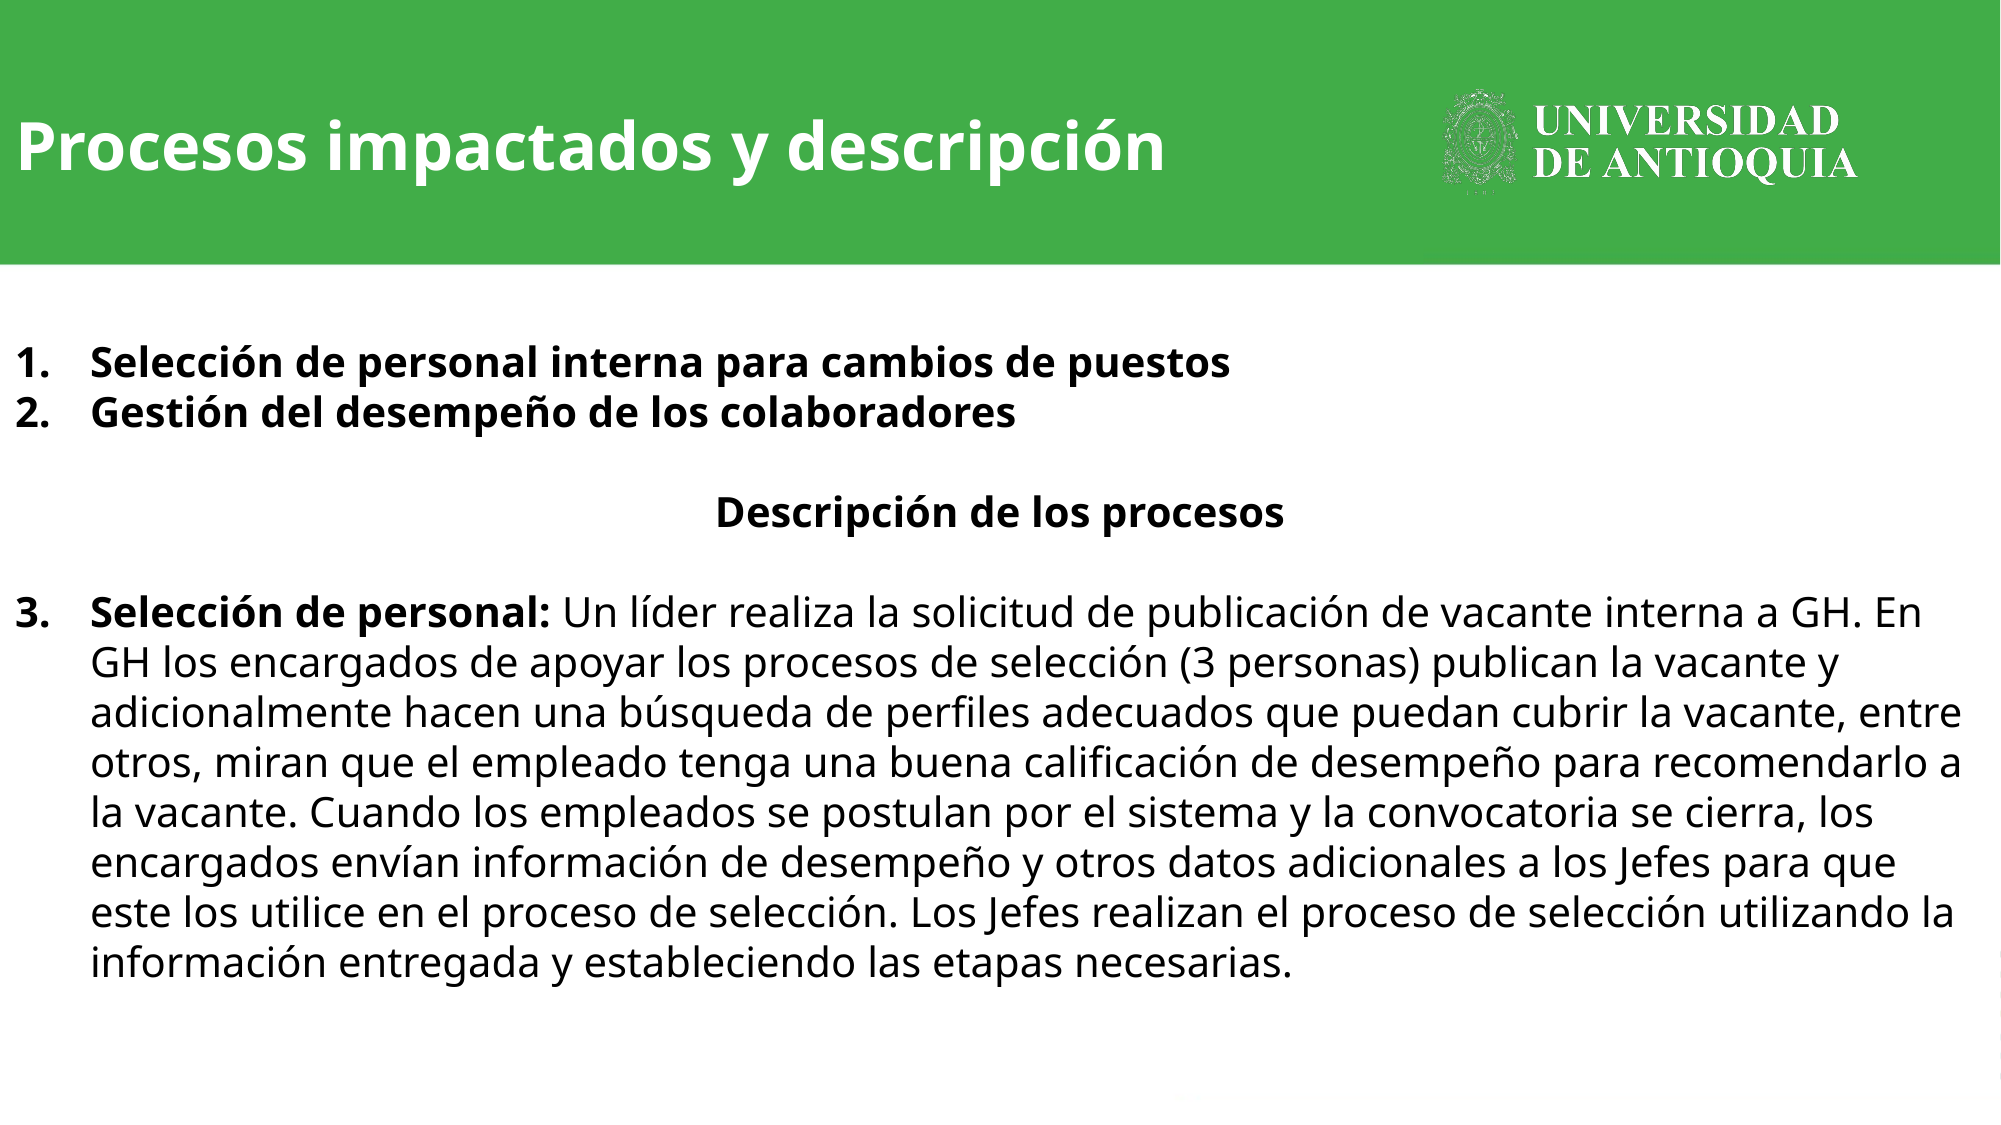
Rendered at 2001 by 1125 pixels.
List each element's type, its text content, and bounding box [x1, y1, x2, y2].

title Procesos impactados y descripción [0, 34, 1424, 264]
picture [0, 0, 2001, 1125]
text_box Selección de personal interna para cambios de puestos Gestión del desempeño de los colaboradores Descripción de los procesos Selección de personal: Un líder realiza la solicitud de publicación de vacante interna a GH. En GH los encargados de apoyar los procesos de selección (3 personas) publican la vacante y adicionalmente hacen una búsqueda de perfiles adecuados que puedan cubrir la vacante, entre otros, miran que el empleado tenga una buena calificación de desempeño para recomendarlo a la vacante. Cuando los empleados se postulan por el sistema y la convocatoria se cierra, los encargados envían información de desempeño y otros datos adicionales a los Jefes para que este los utilice en el proceso de selección. Los Jefes realizan el proceso de selección utilizando la información entregada y estableciendo las etapas necesarias. [0, 278, 2000, 1094]
